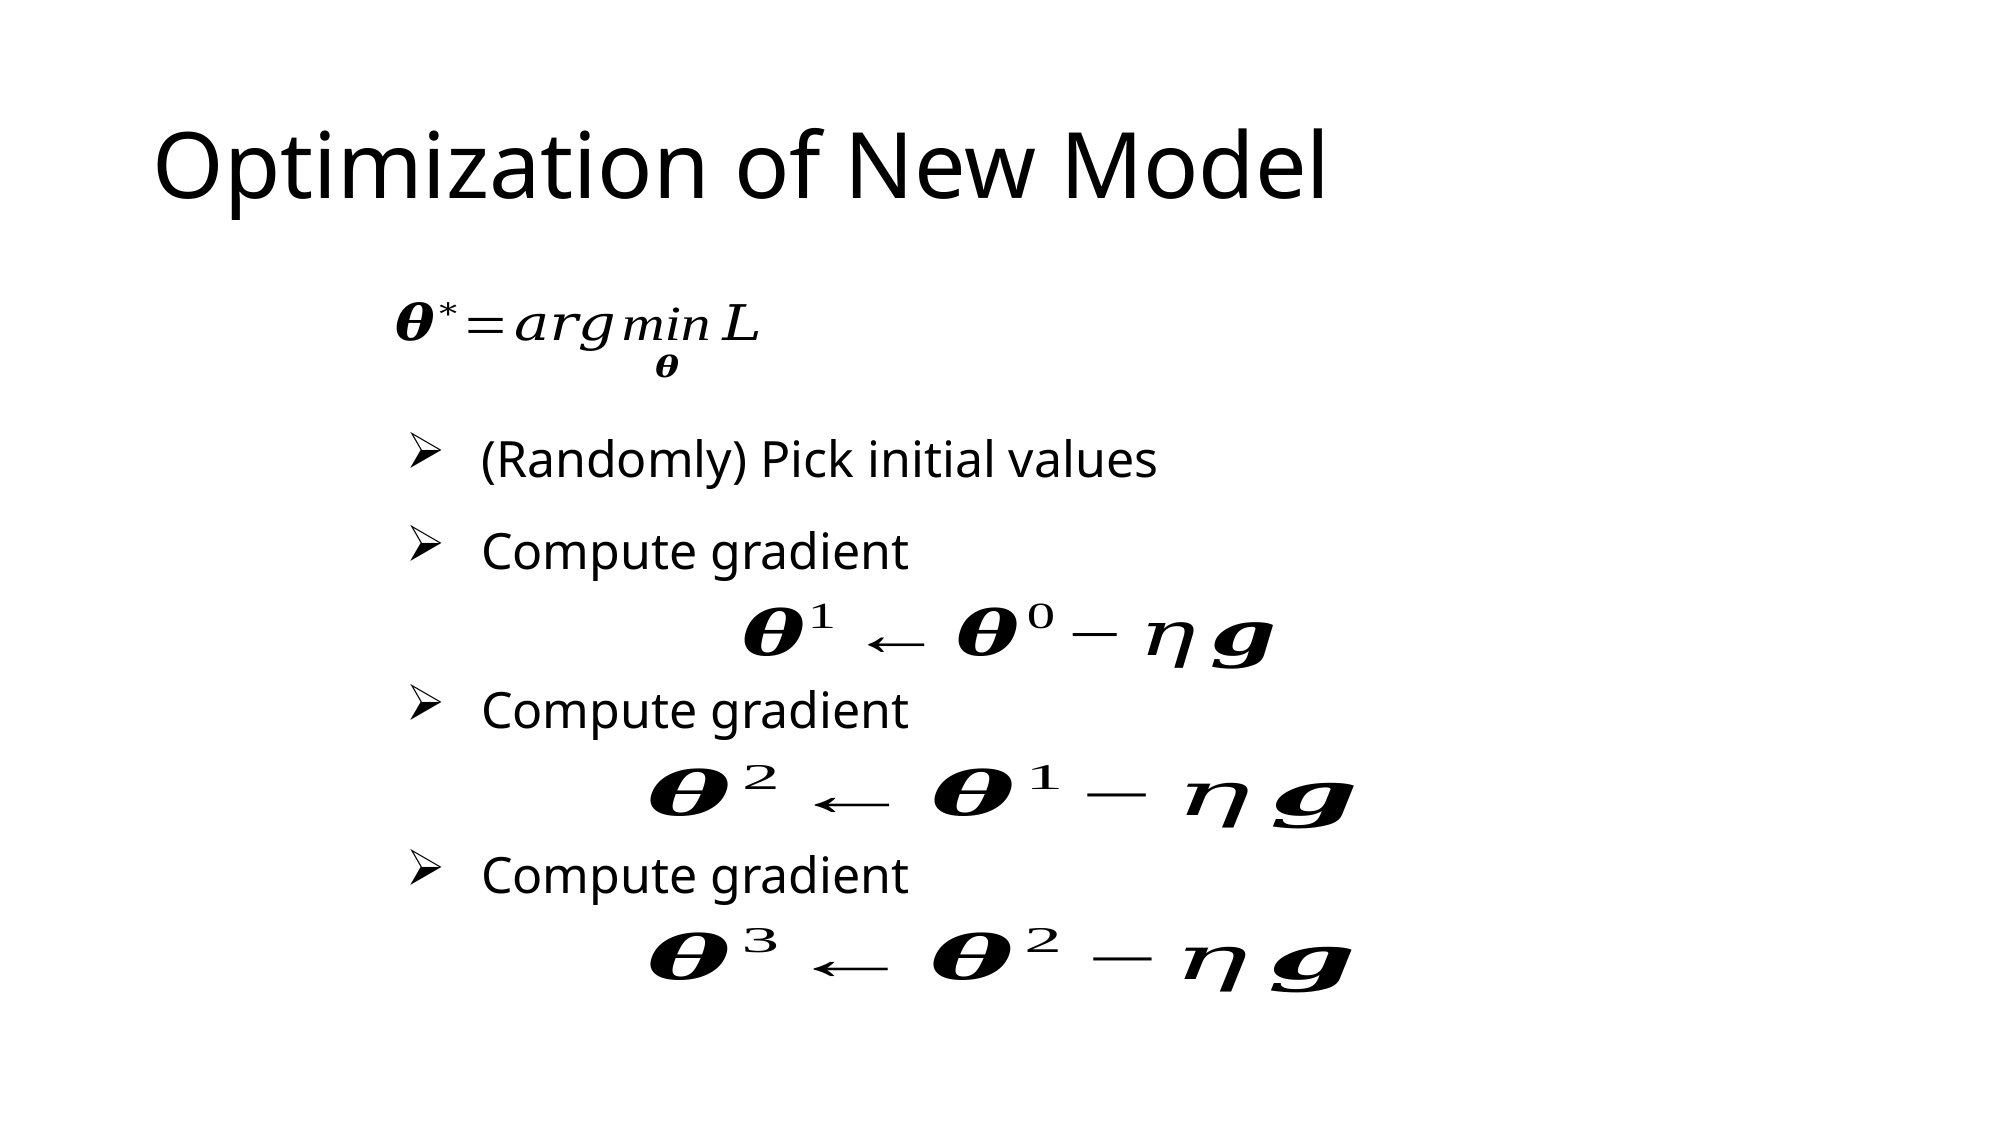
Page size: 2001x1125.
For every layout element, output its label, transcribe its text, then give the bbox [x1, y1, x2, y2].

title Optimization of New Model [137, 59, 1863, 278]
